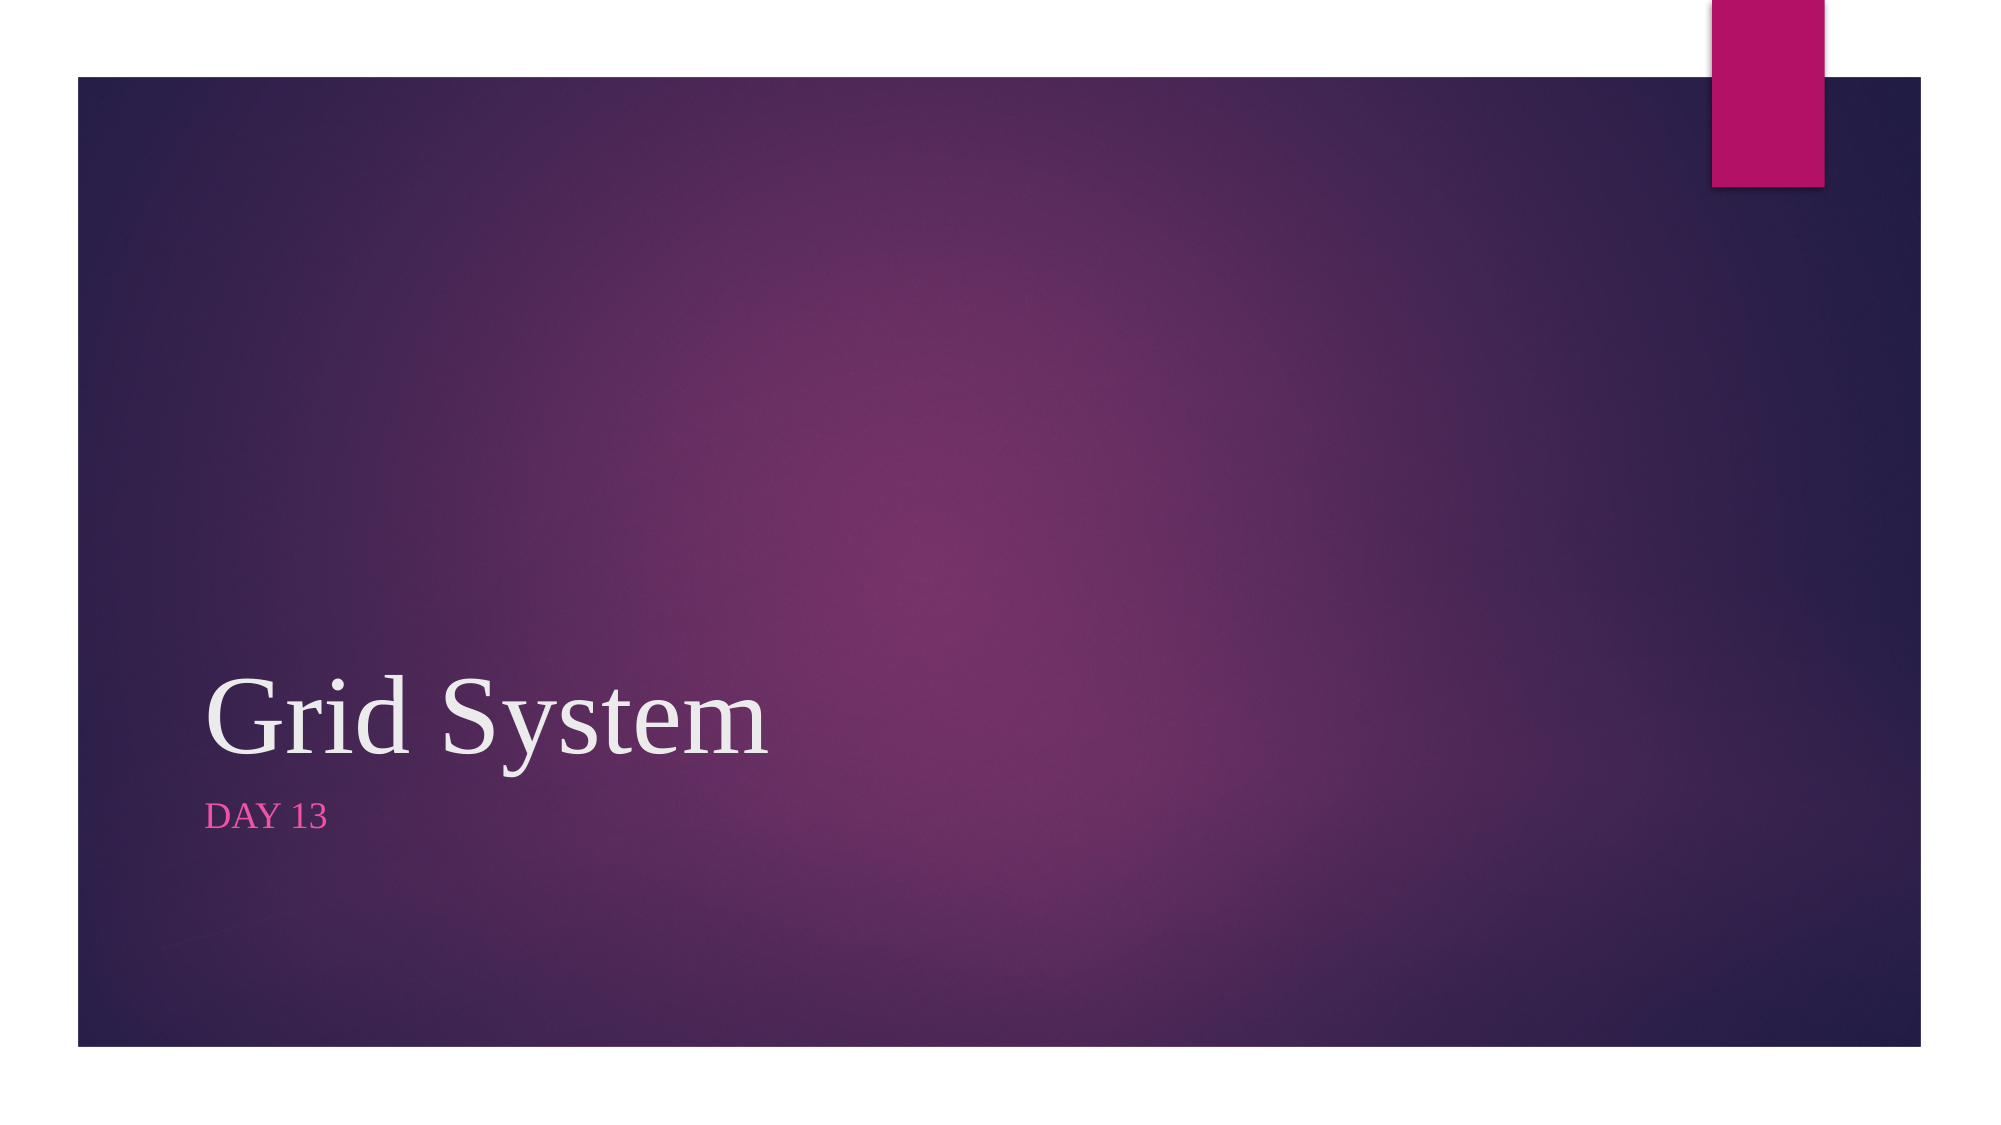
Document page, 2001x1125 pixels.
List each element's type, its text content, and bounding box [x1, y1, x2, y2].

title Grid System [189, 344, 1638, 783]
subtitle DAY 13 [189, 783, 1638, 925]
